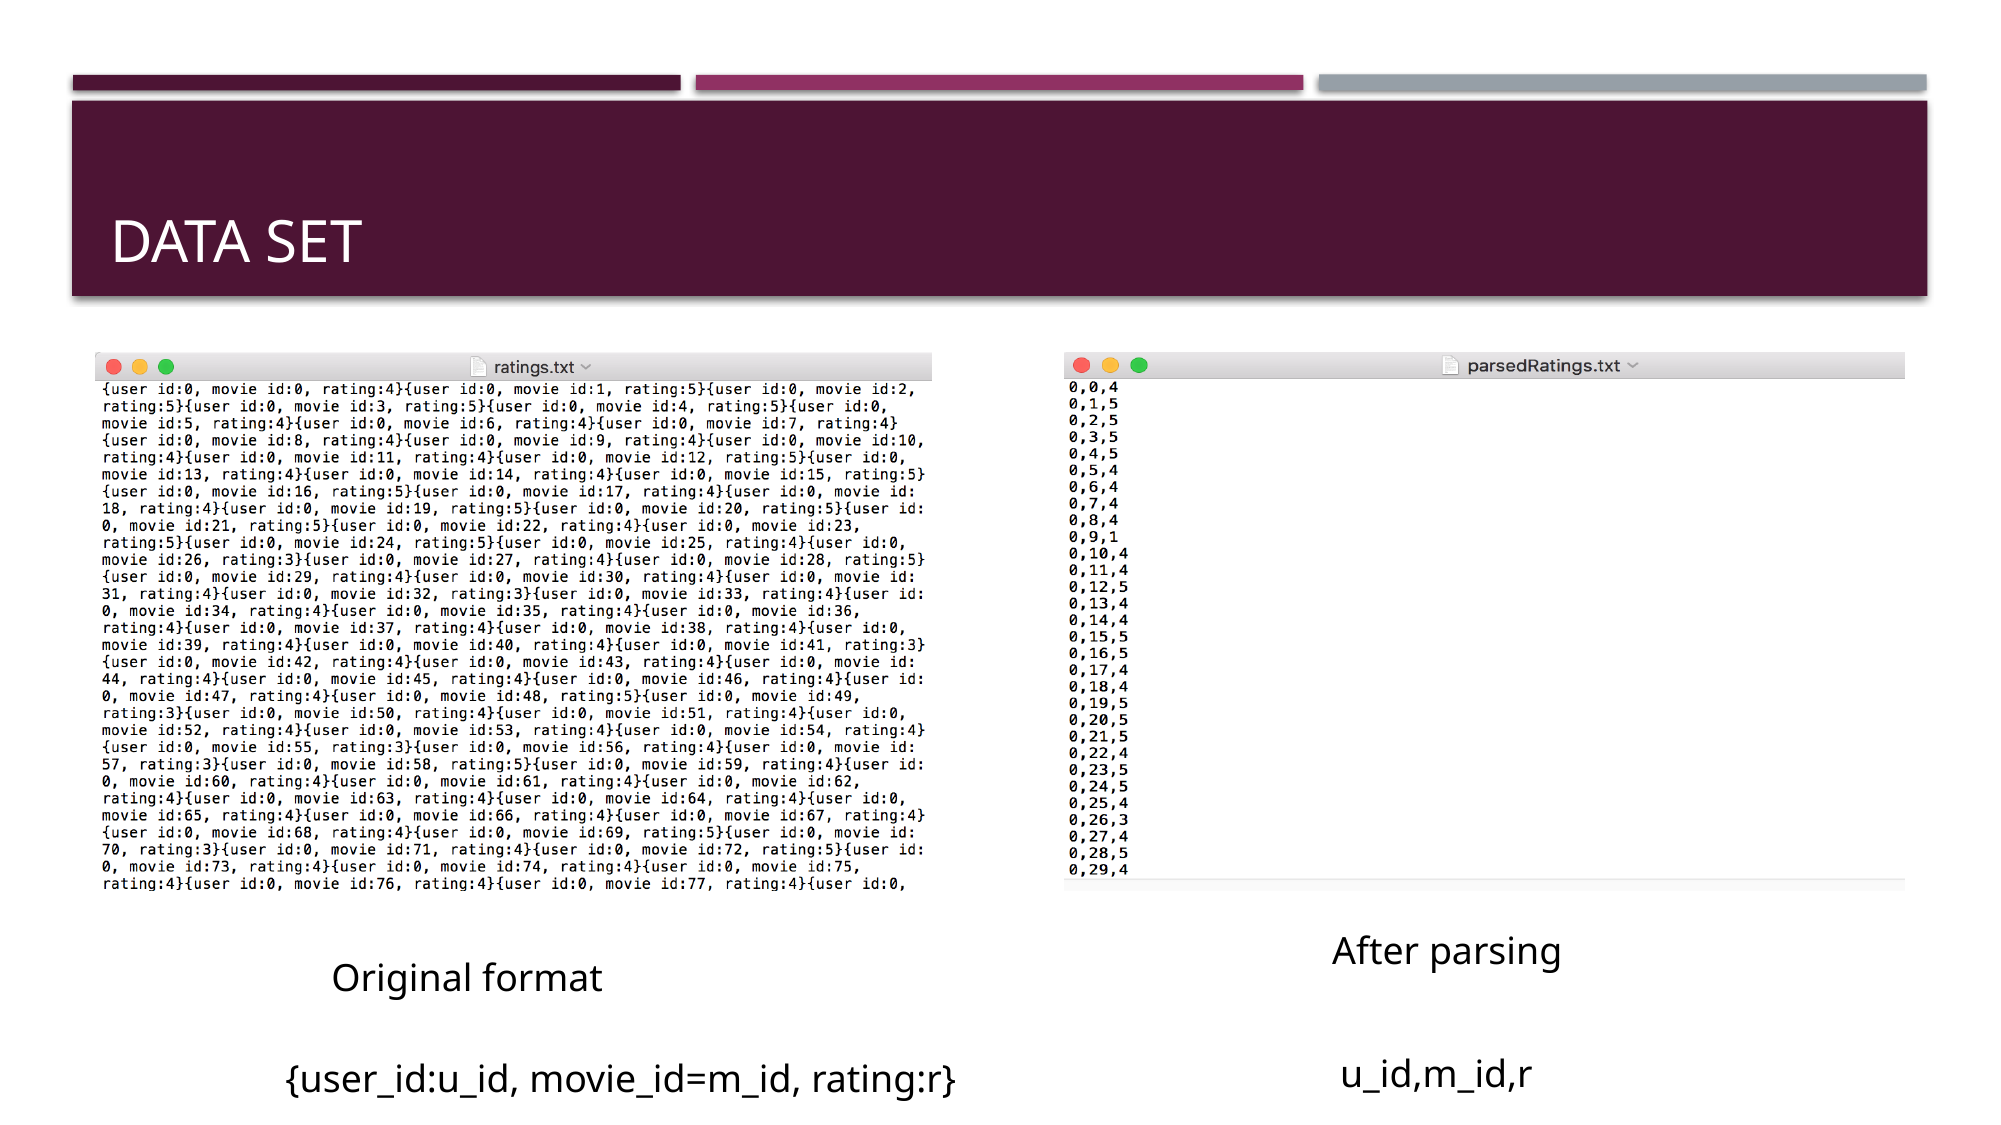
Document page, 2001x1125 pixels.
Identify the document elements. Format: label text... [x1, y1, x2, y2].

text_box {user_id:u_id, movie_id=m_id, rating:r} [270, 1047, 972, 1108]
title Data Set [95, 115, 1905, 282]
text_box Original format [316, 946, 619, 1007]
picture [1064, 352, 1906, 891]
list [94, 352, 933, 891]
text_box After parsing [1317, 919, 1578, 980]
text_box u_id,m_id,r [1325, 1042, 1548, 1103]
